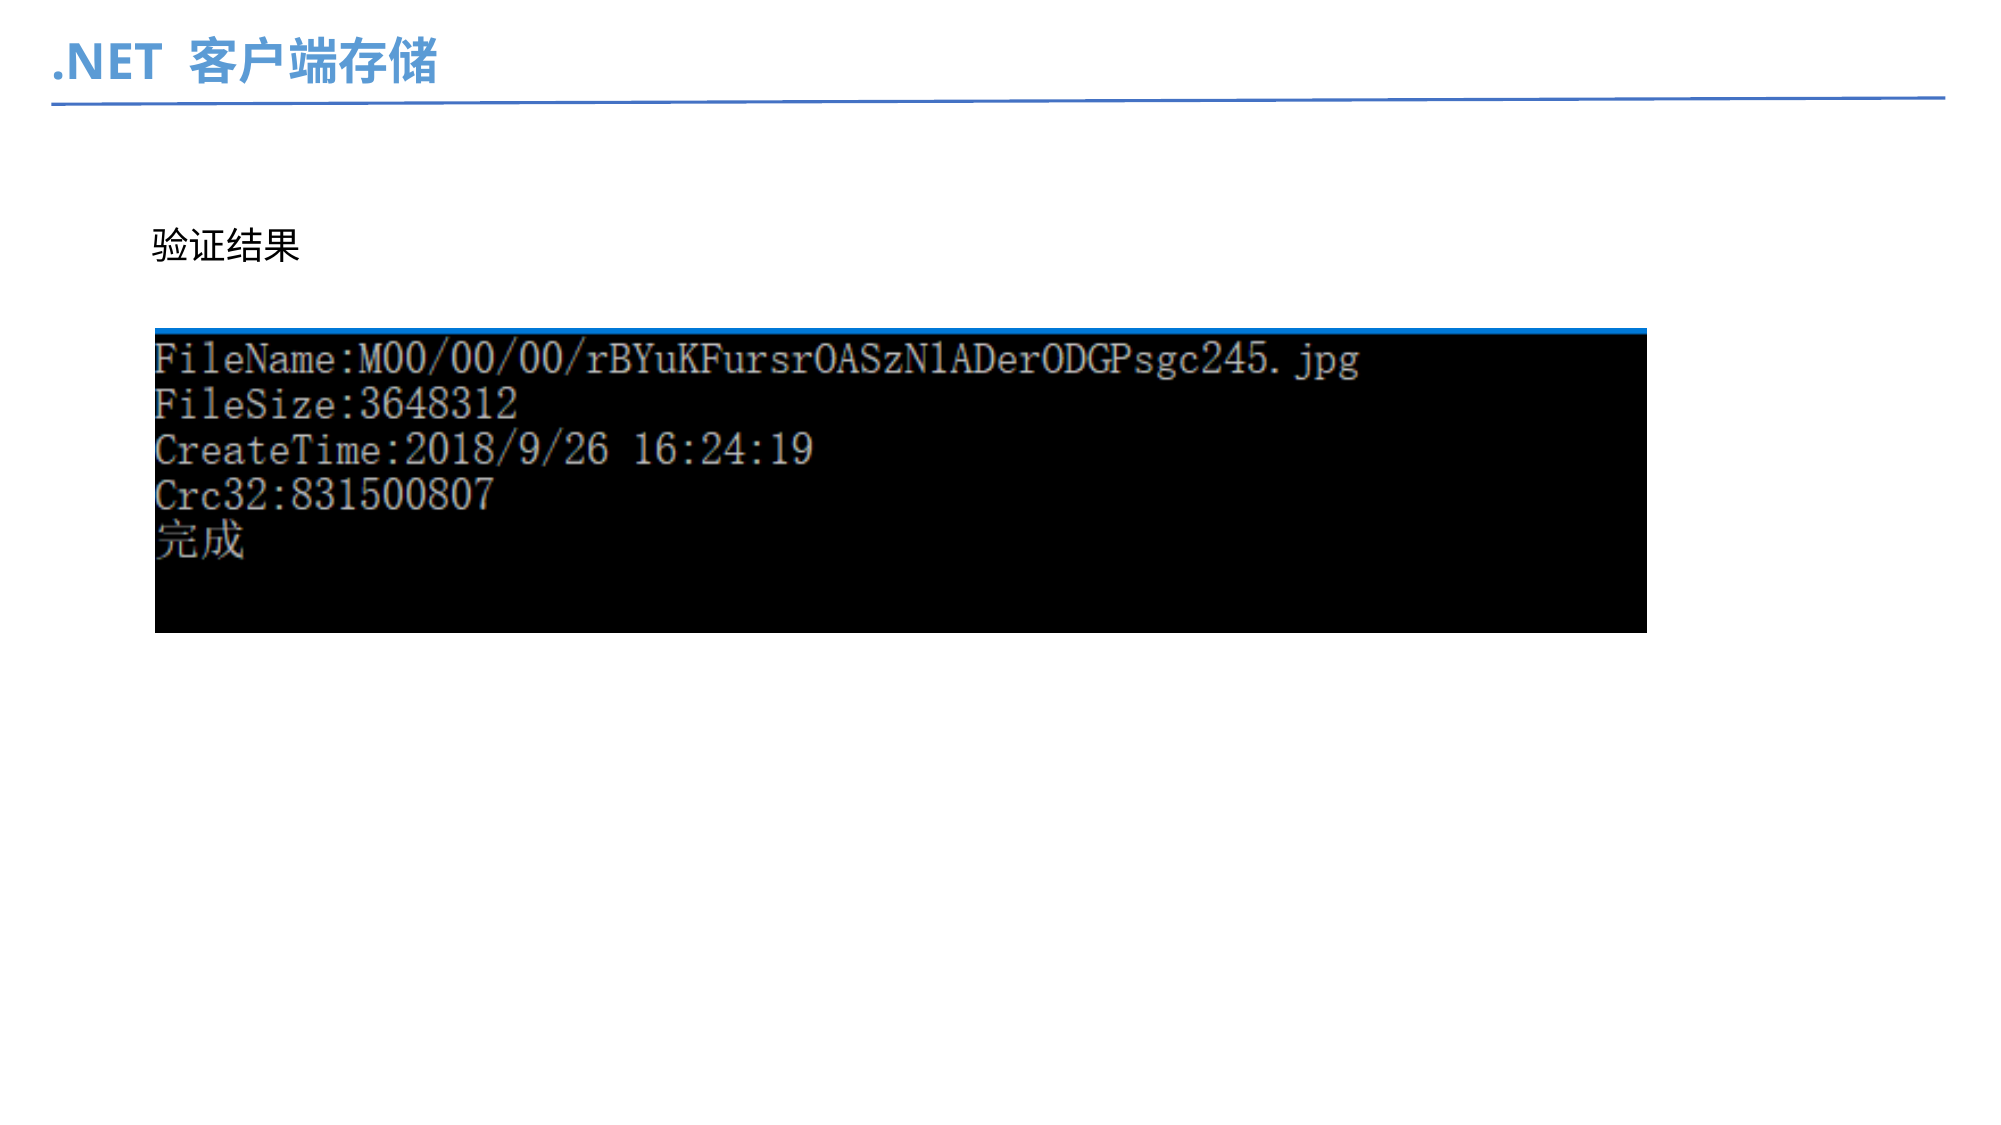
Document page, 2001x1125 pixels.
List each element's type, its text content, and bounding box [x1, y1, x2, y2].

picture [155, 328, 1647, 633]
text_box .NET 客户端存储 [36, 22, 847, 98]
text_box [51, 97, 1946, 105]
text_box 验证结果 [136, 214, 629, 275]
